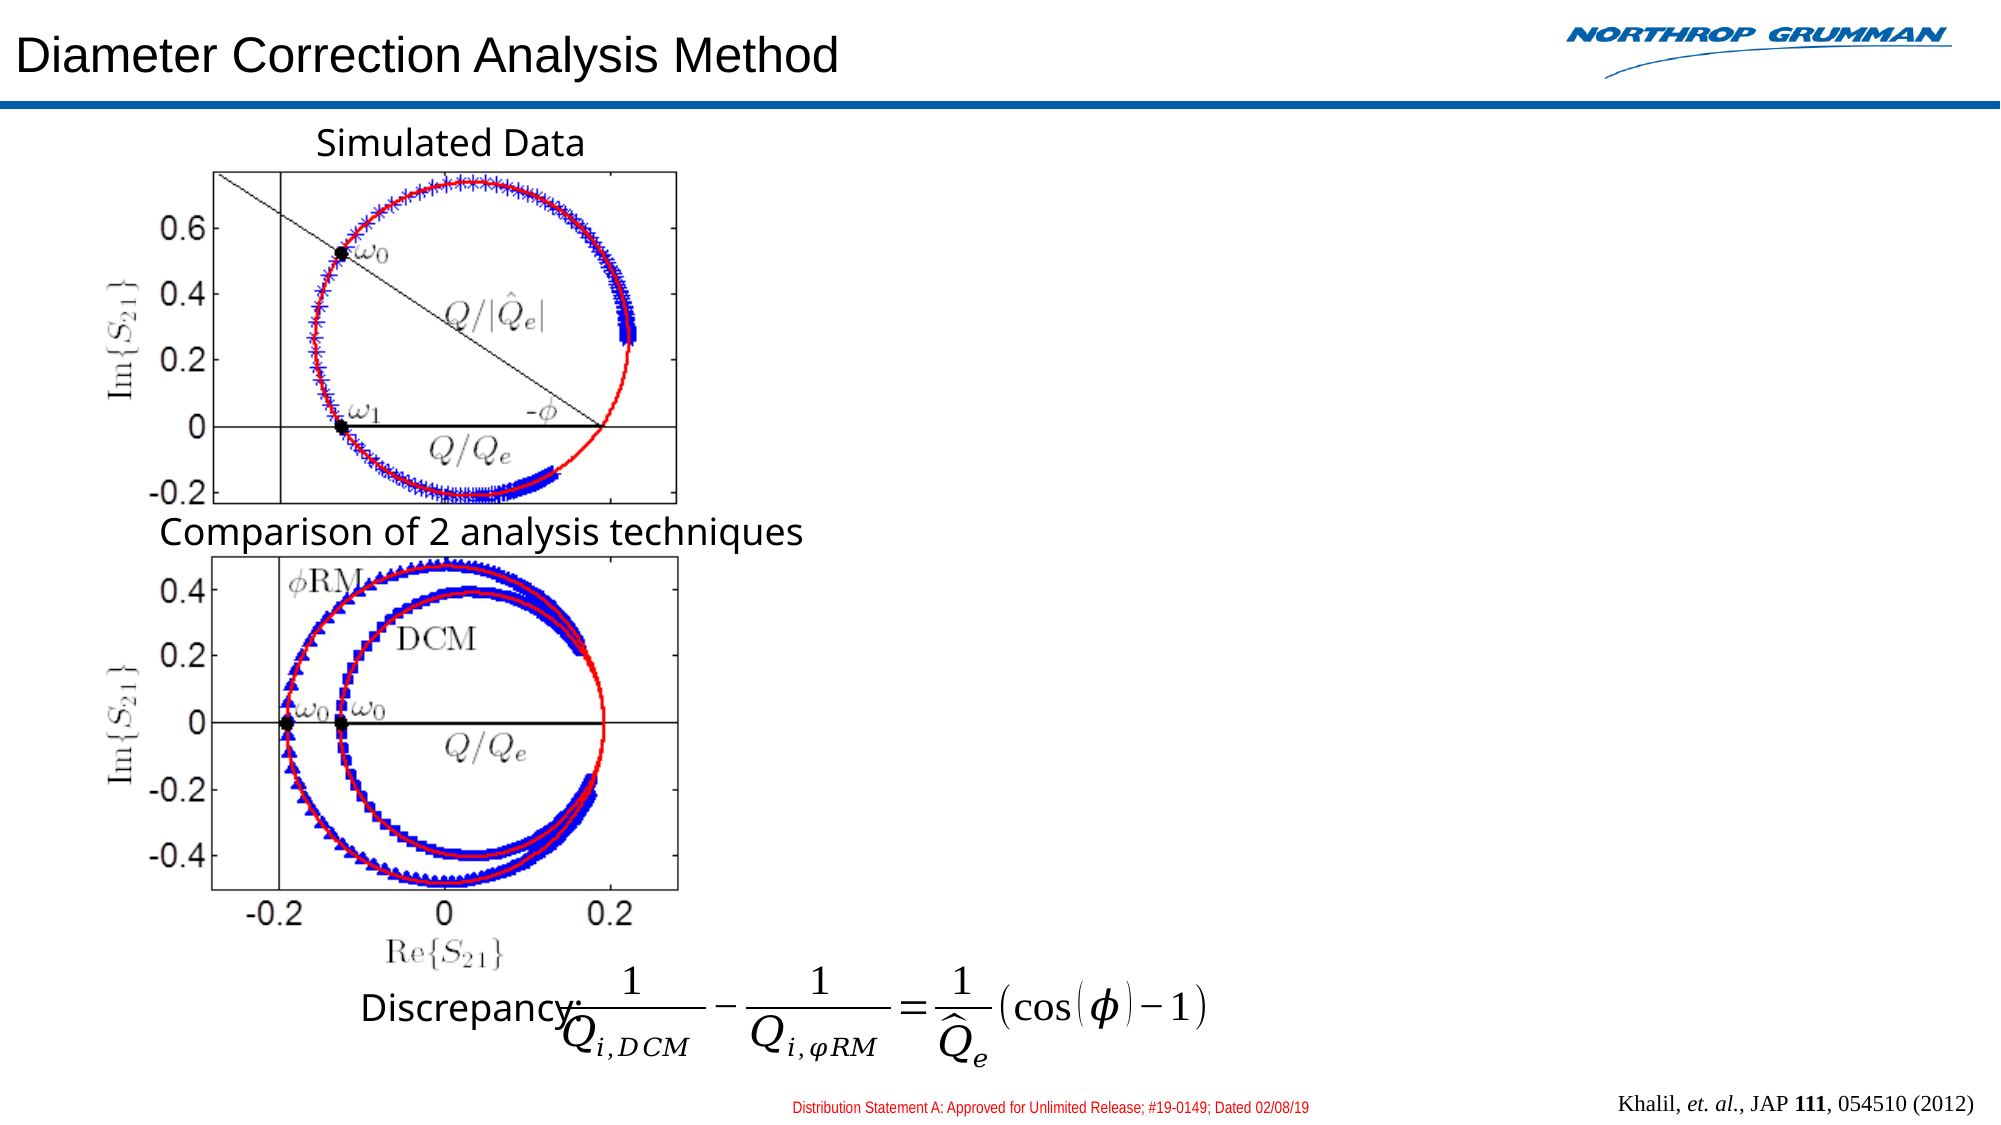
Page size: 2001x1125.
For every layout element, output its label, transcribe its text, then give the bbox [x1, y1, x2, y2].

text_box Khalil, et. al., JAP 111, 054510 (2012) [1603, 1080, 1990, 1123]
text_box Diameter Correction Analysis Method [0, 0, 1496, 105]
text_box Distribution Statement A: Approved for Unlimited Release; #19-0149; Dated 02/08/19 [734, 1087, 1369, 1125]
picture [1566, 27, 1952, 79]
text_box Comparison of 2 analysis techniques [791, 500, 820, 561]
picture [33, 98, 787, 1071]
